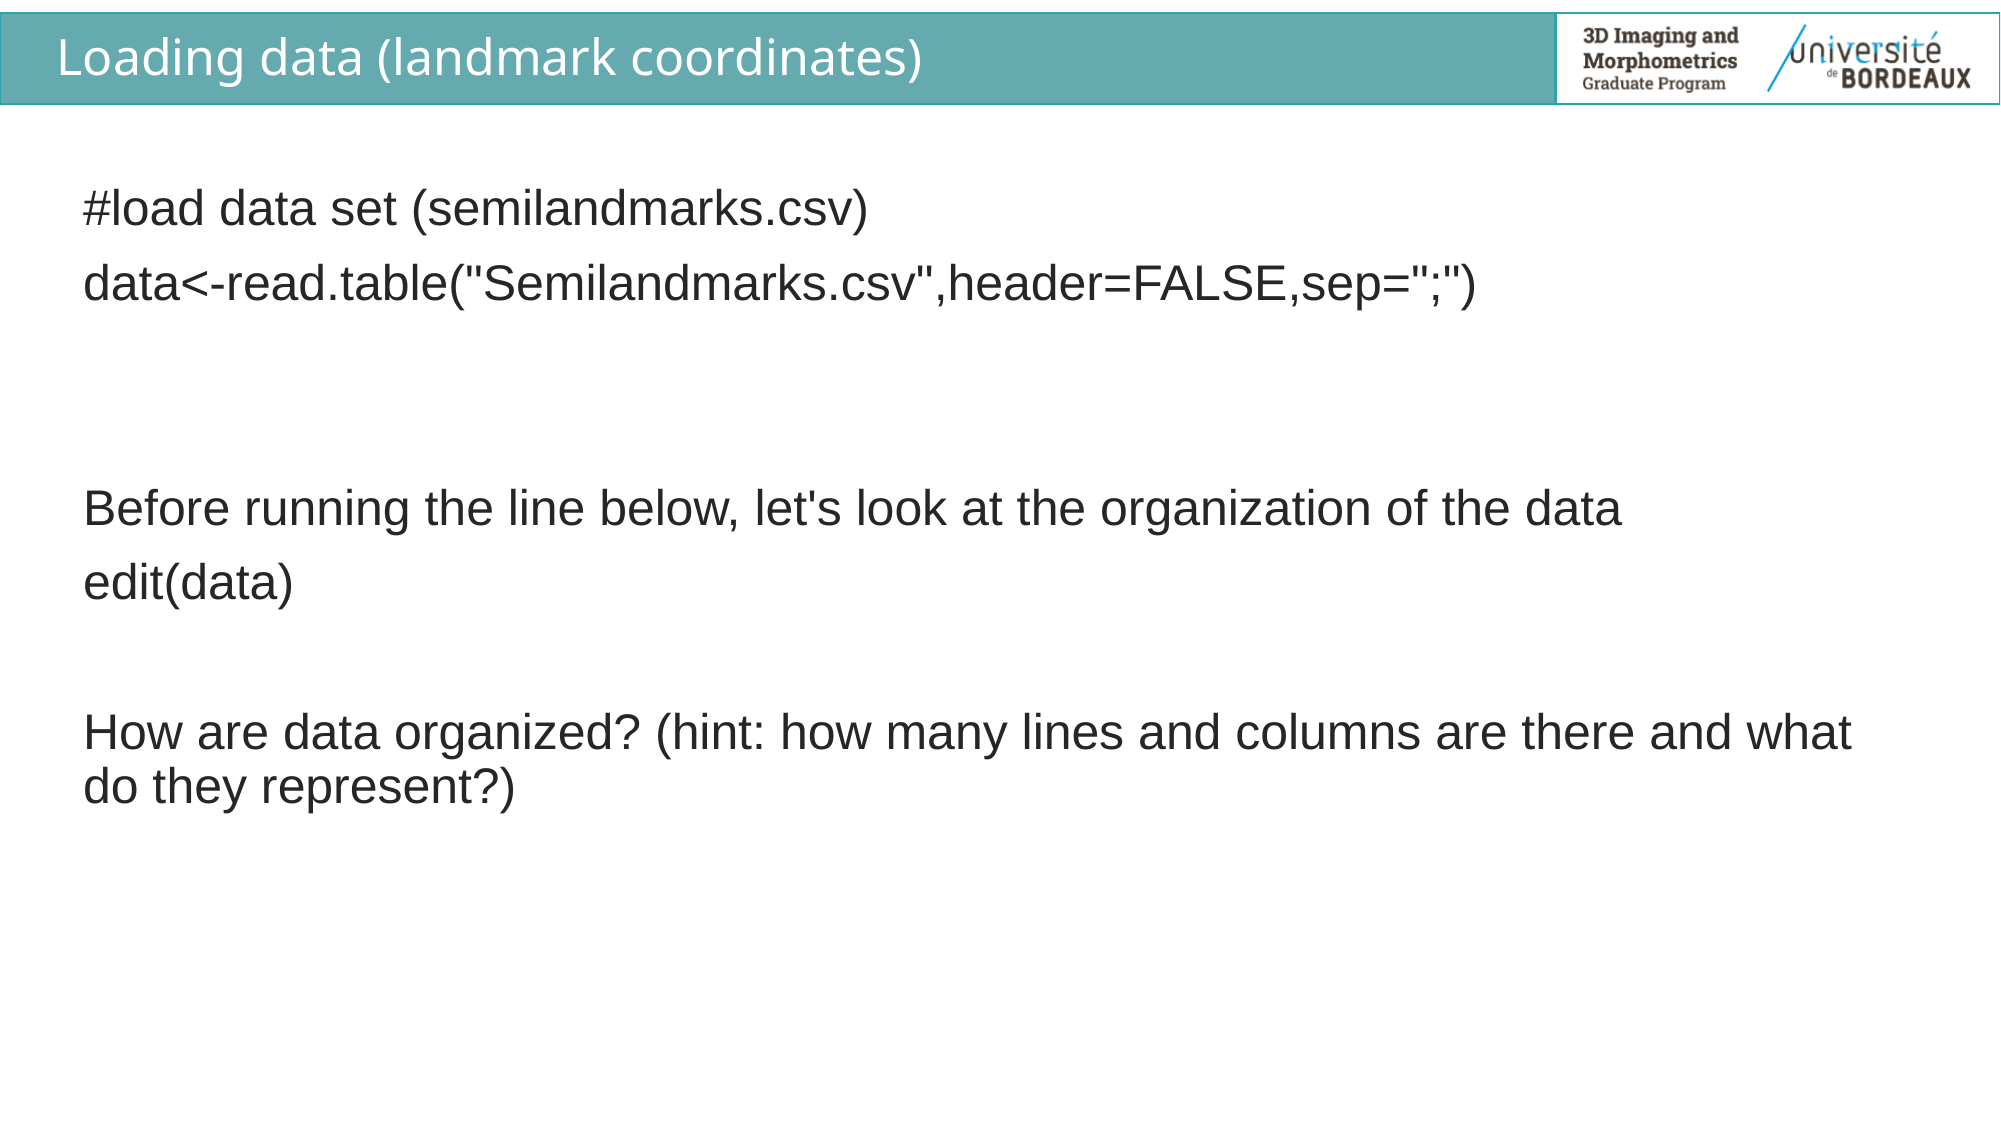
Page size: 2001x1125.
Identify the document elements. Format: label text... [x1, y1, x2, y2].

list #load data set (semilandmarks.csv) data<-read.table("Semilandmarks.csv",header=FALSE,sep=";") Before running the line below, let's look at the organization of the data edit(data) How are data organized? (hint: how many lines and columns are there and what do they represent?) [68, 174, 1931, 996]
picture [1572, 19, 1982, 100]
title Loading data (landmark coordinates) [41, 23, 1537, 95]
